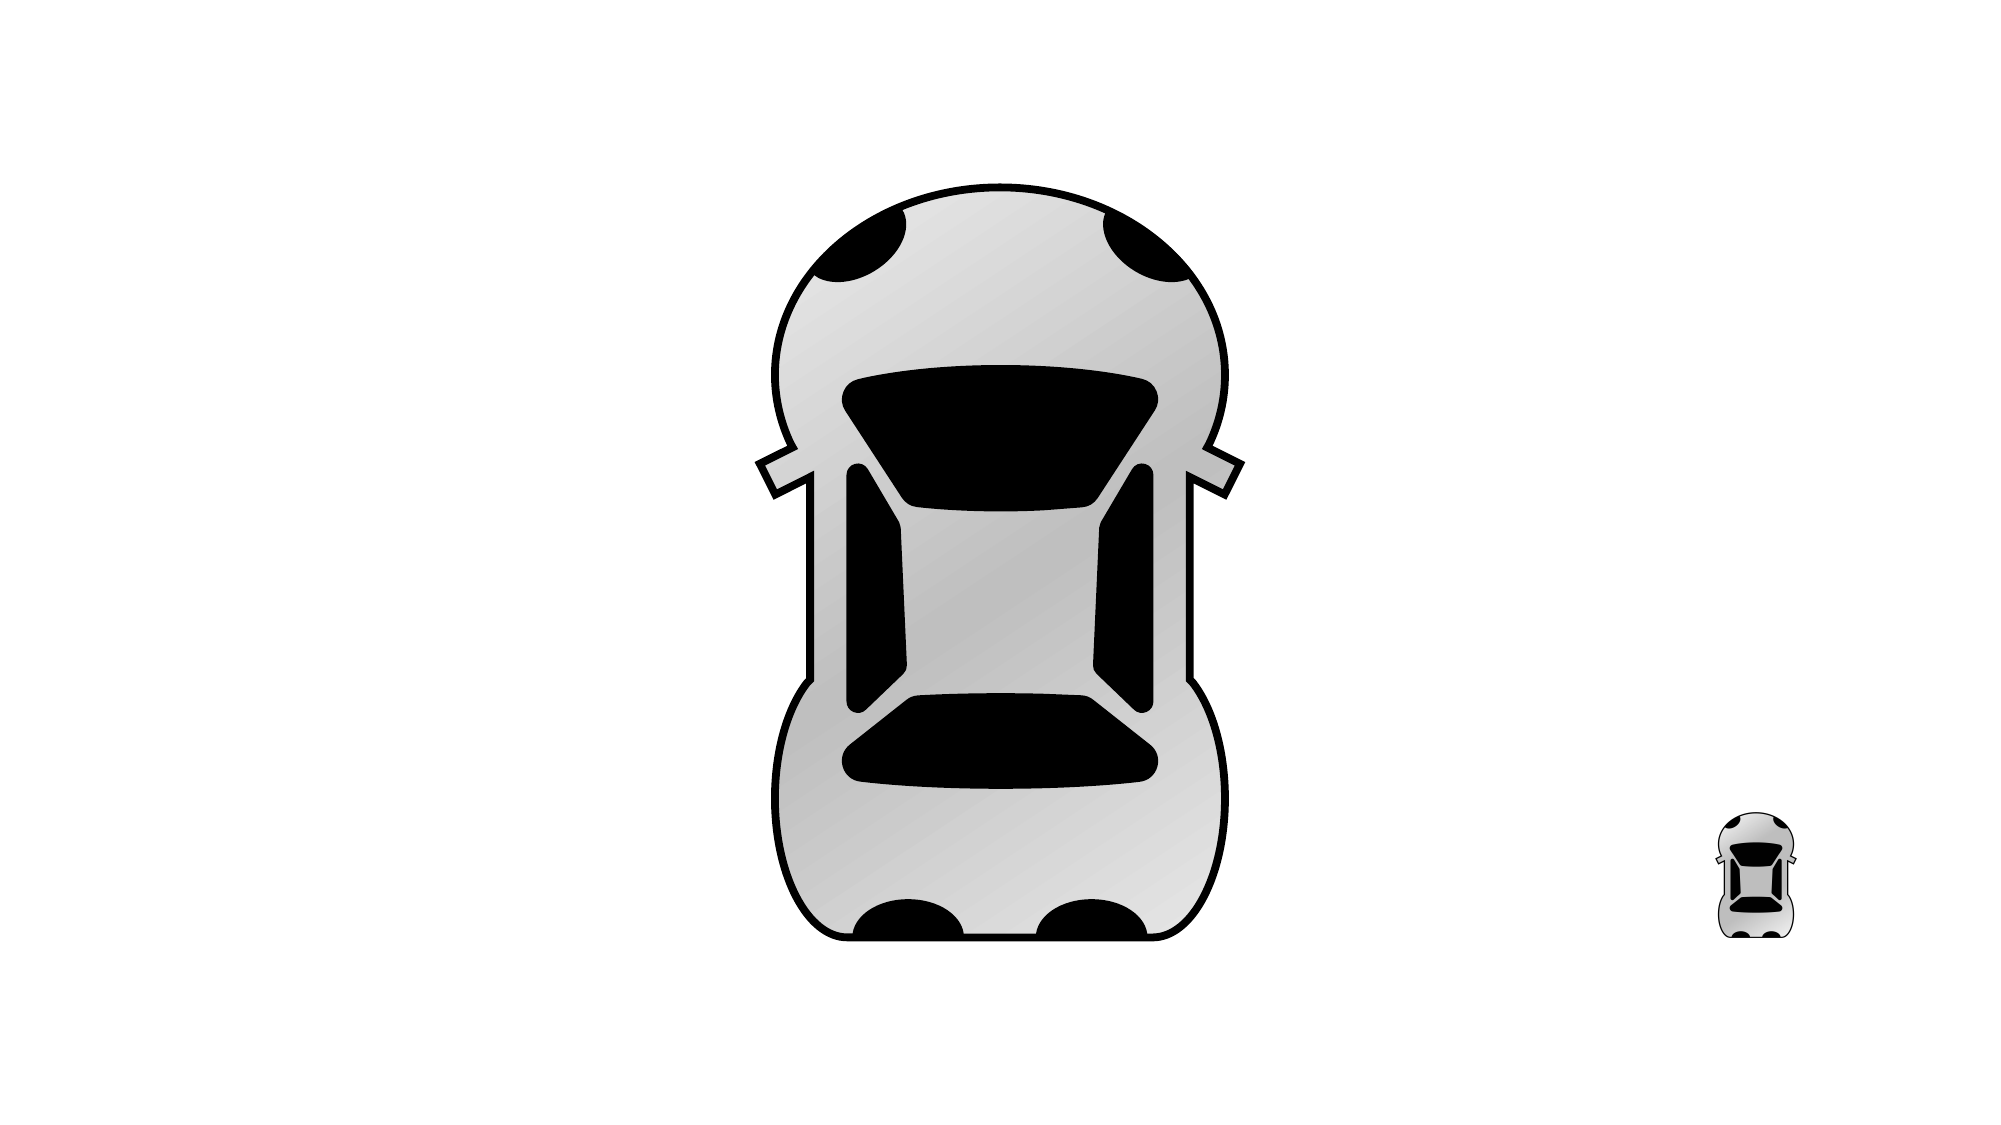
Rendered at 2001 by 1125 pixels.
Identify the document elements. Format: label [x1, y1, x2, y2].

picture [1715, 811, 1798, 938]
text_box [857, 385, 1143, 769]
text_box [852, 899, 964, 940]
text_box [1035, 899, 1148, 940]
text_box [757, 185, 1243, 940]
text_box [1103, 208, 1195, 283]
text_box [811, 207, 907, 283]
